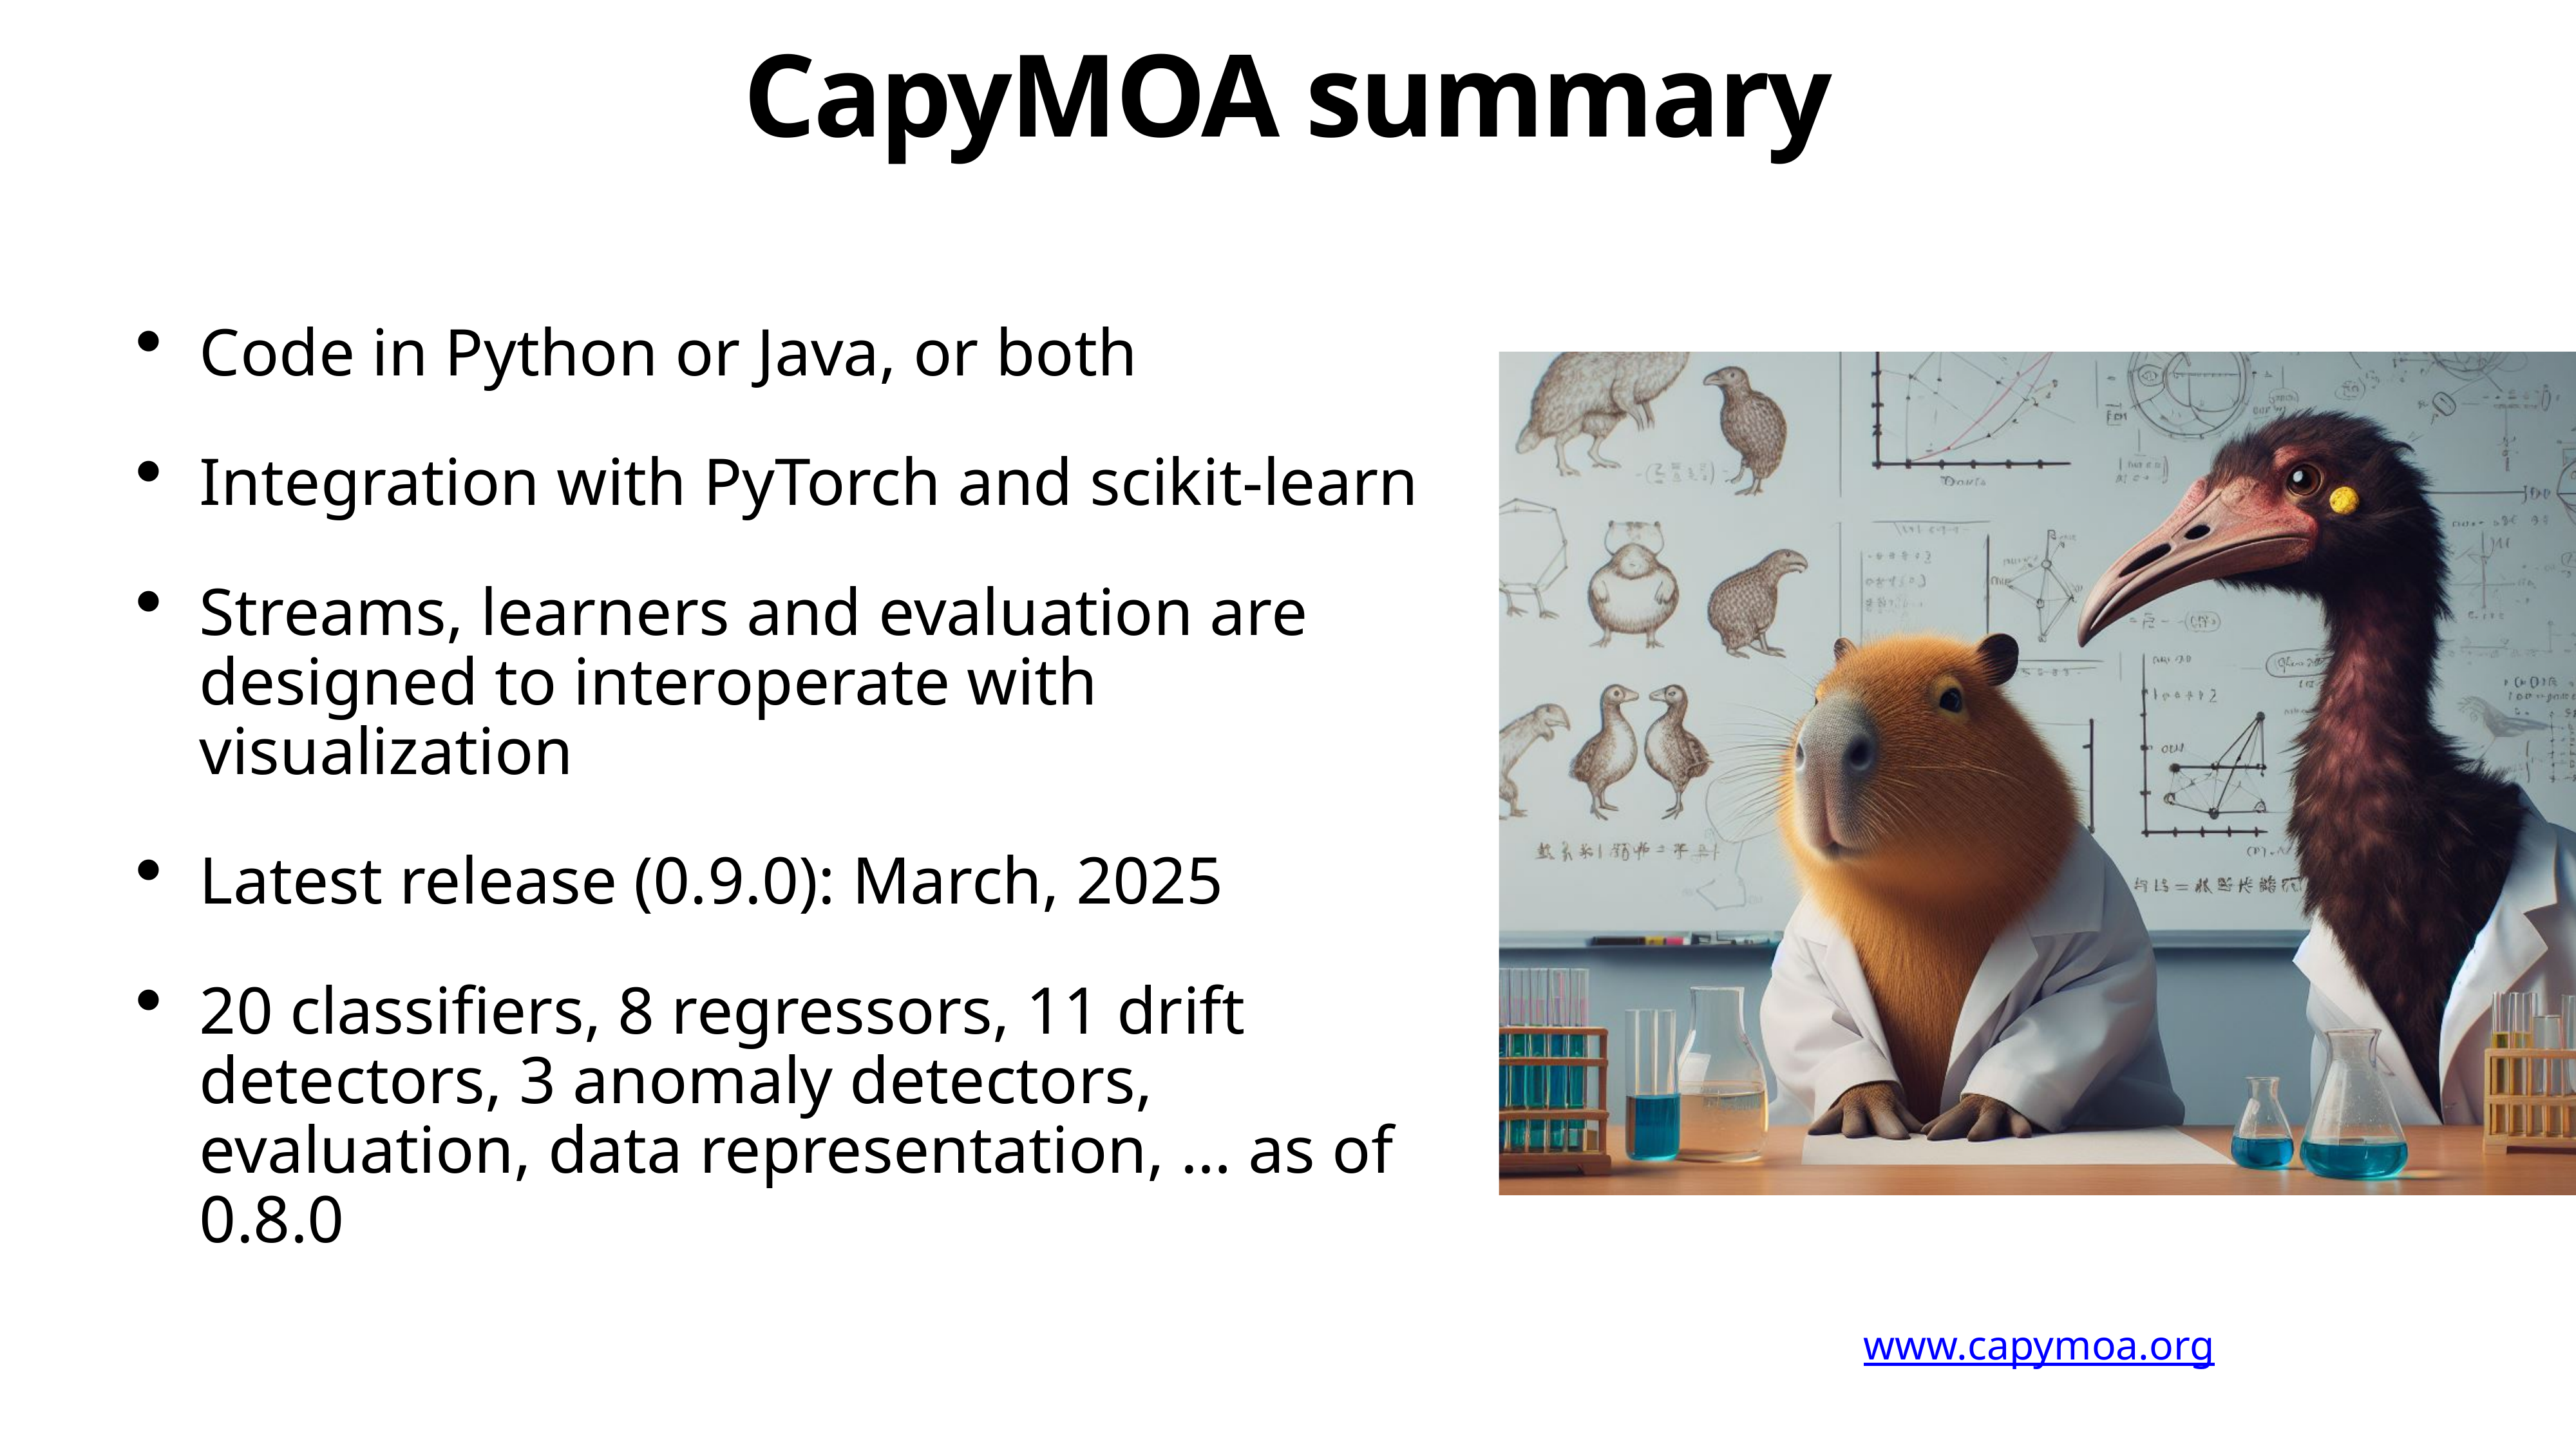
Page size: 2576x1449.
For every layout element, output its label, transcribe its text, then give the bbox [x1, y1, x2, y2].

text_box www.capymoa.org [1858, 1314, 2221, 1380]
title CapyMOA summary [127, 44, 2449, 196]
picture [1499, 352, 2576, 1195]
list Code in Python or Java, or both Integration with PyTorch and scikit-learn Streams, learners and evaluation are designed to interoperate with visualization Latest release (0.9.0): March, 2025 20 classifiers, 8 regressors, 11 drift detectors, 3 anomaly detectors, evaluation, data representation, … as of 0.8.0 [129, 176, 1458, 1359]
